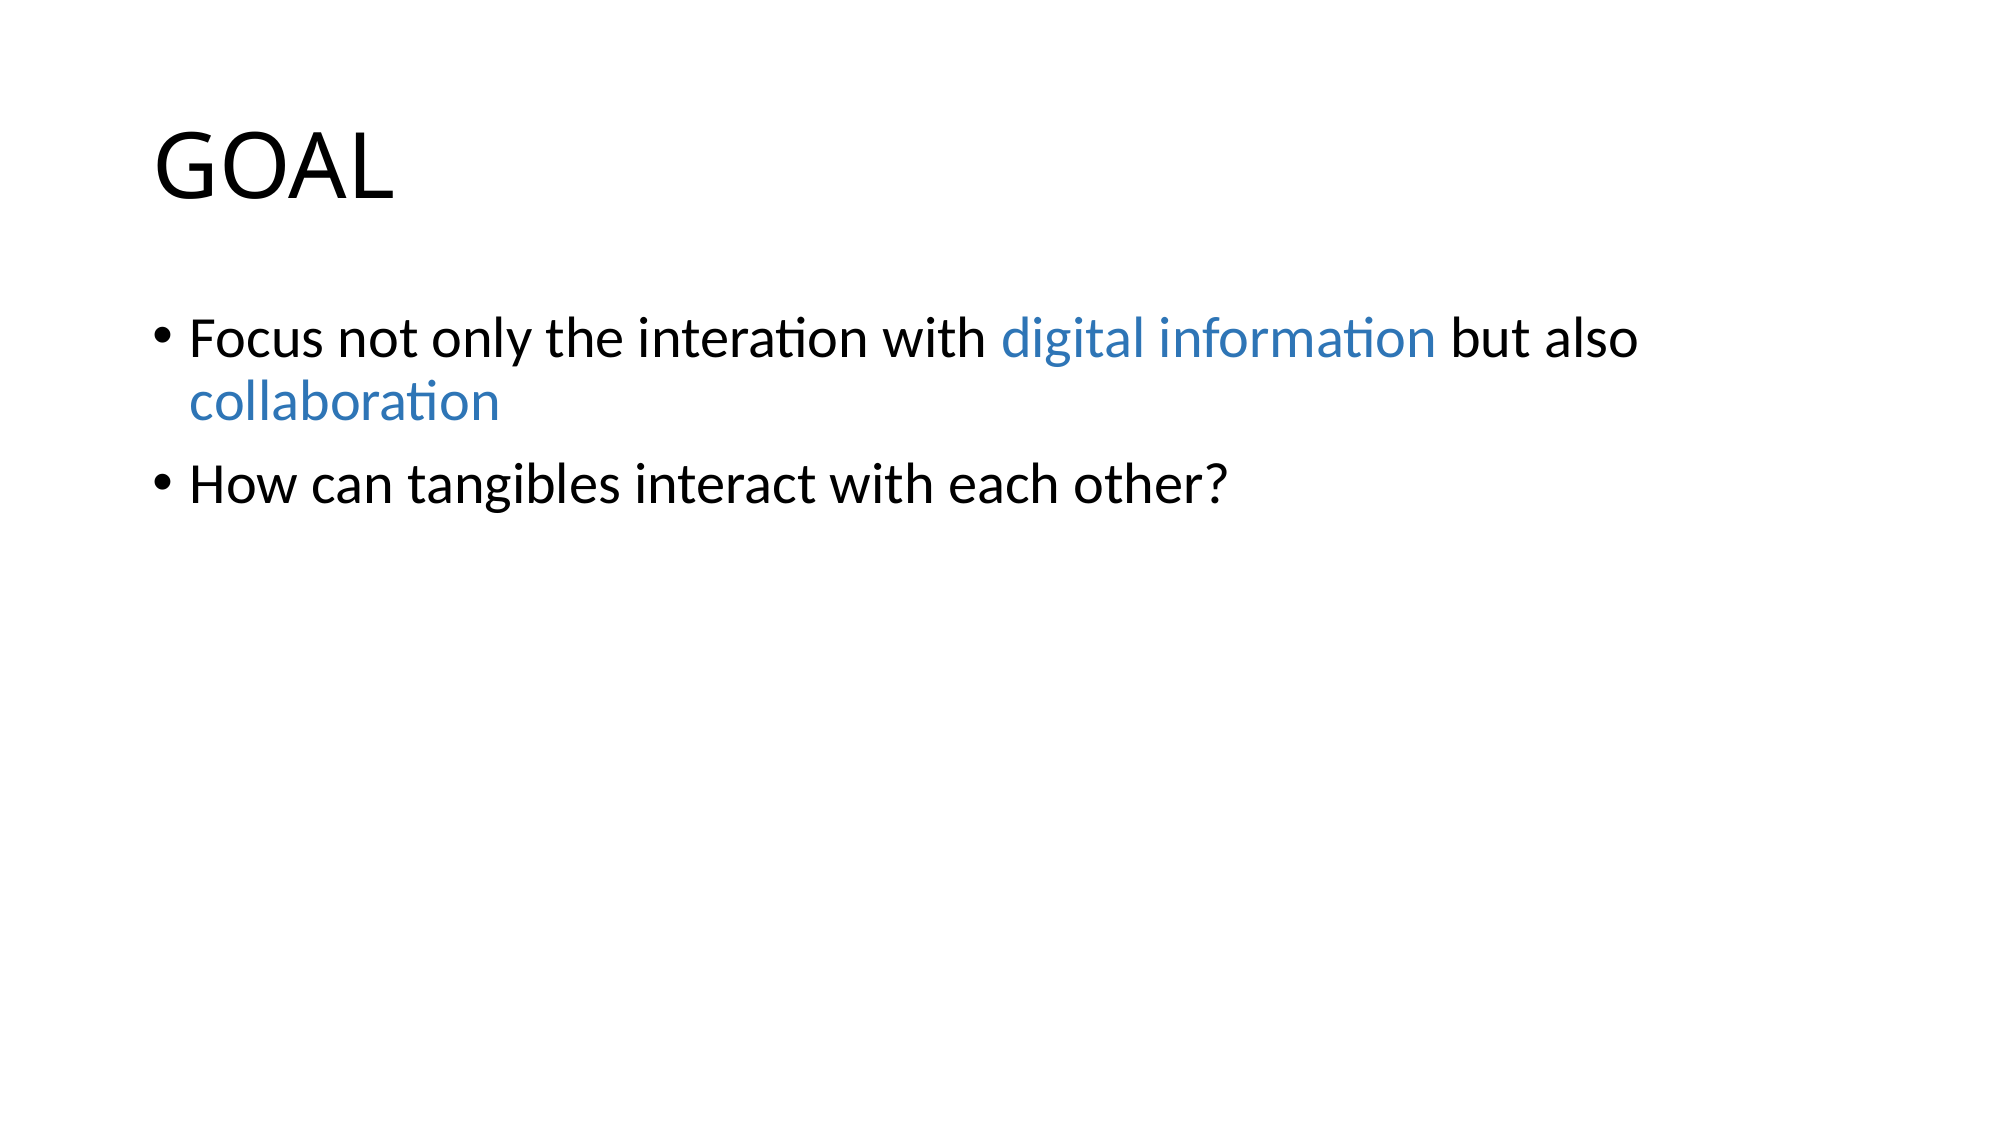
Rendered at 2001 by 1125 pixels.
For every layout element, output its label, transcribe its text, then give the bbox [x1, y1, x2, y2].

list Focus not only the interation with digital information but also collaboration How can tangibles interact with each other? [137, 299, 1863, 1014]
title GOAL [137, 59, 1863, 278]
